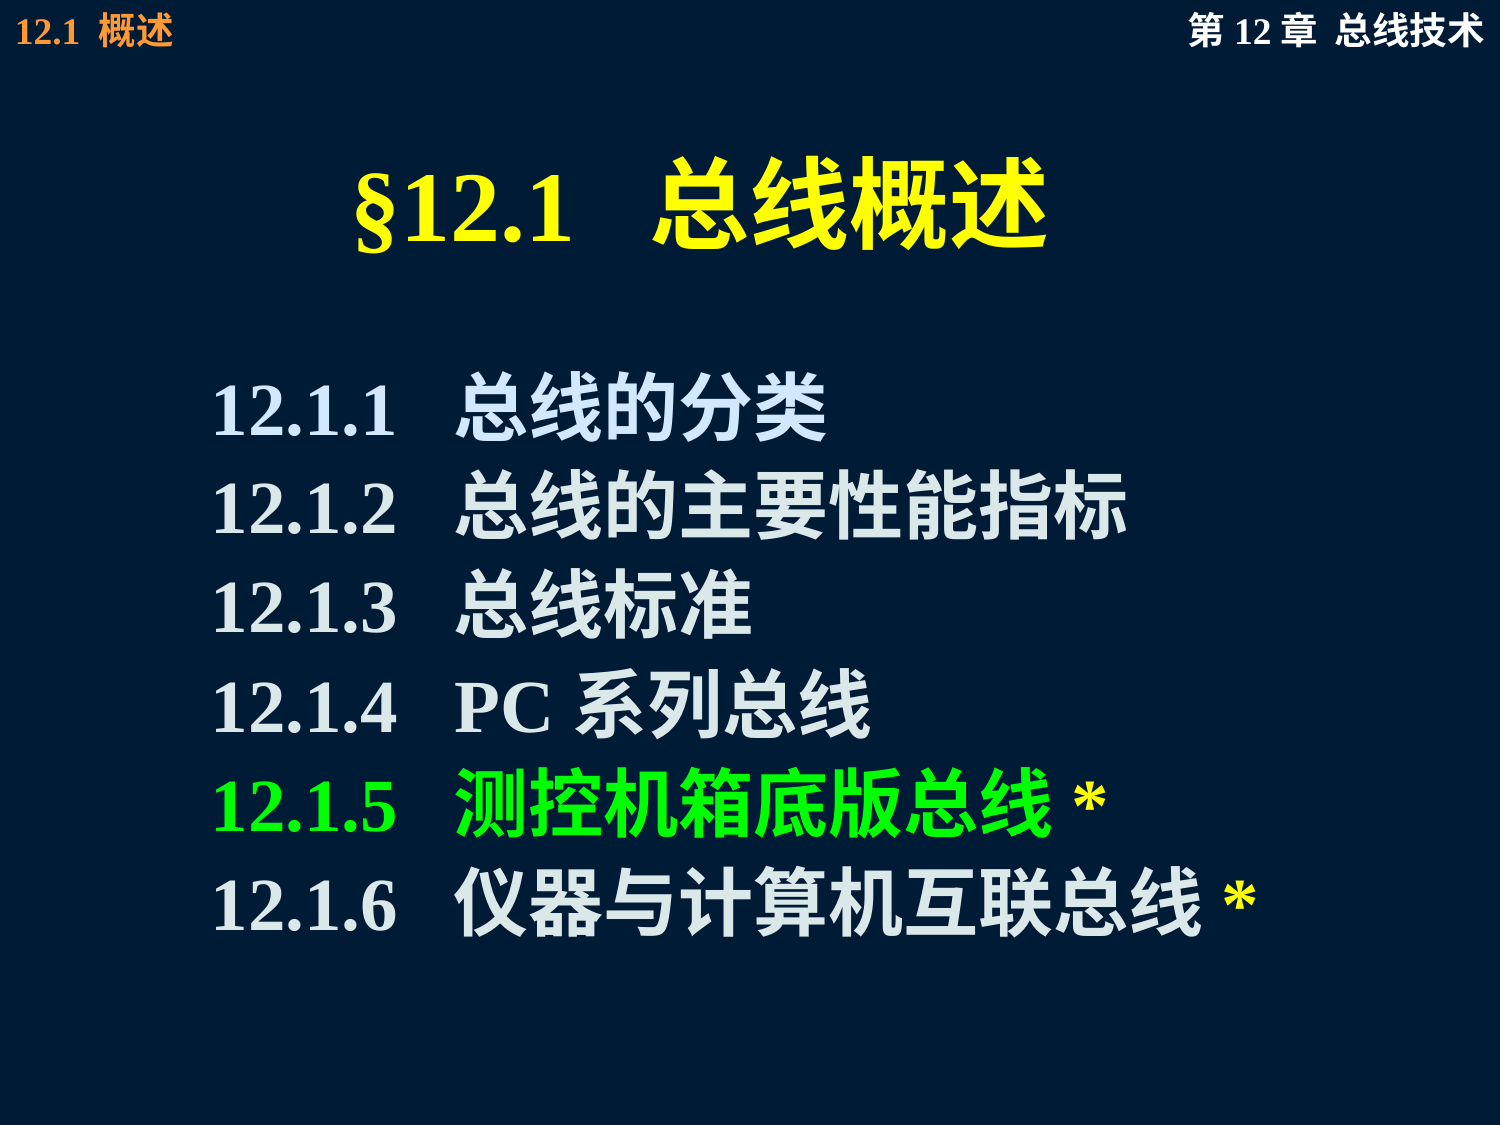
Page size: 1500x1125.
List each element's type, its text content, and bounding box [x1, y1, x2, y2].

text_box 12.1.1 总线的分类 12.1.2 总线的主要性能指标 12.1.3 总线标准 12.1.4 PC系列总线 12.1.5 测控机箱底版总线* 12.1.6 仪器与计算机互联总线* [195, 343, 1378, 953]
title §12.1 总线概述 [0, 117, 1400, 286]
